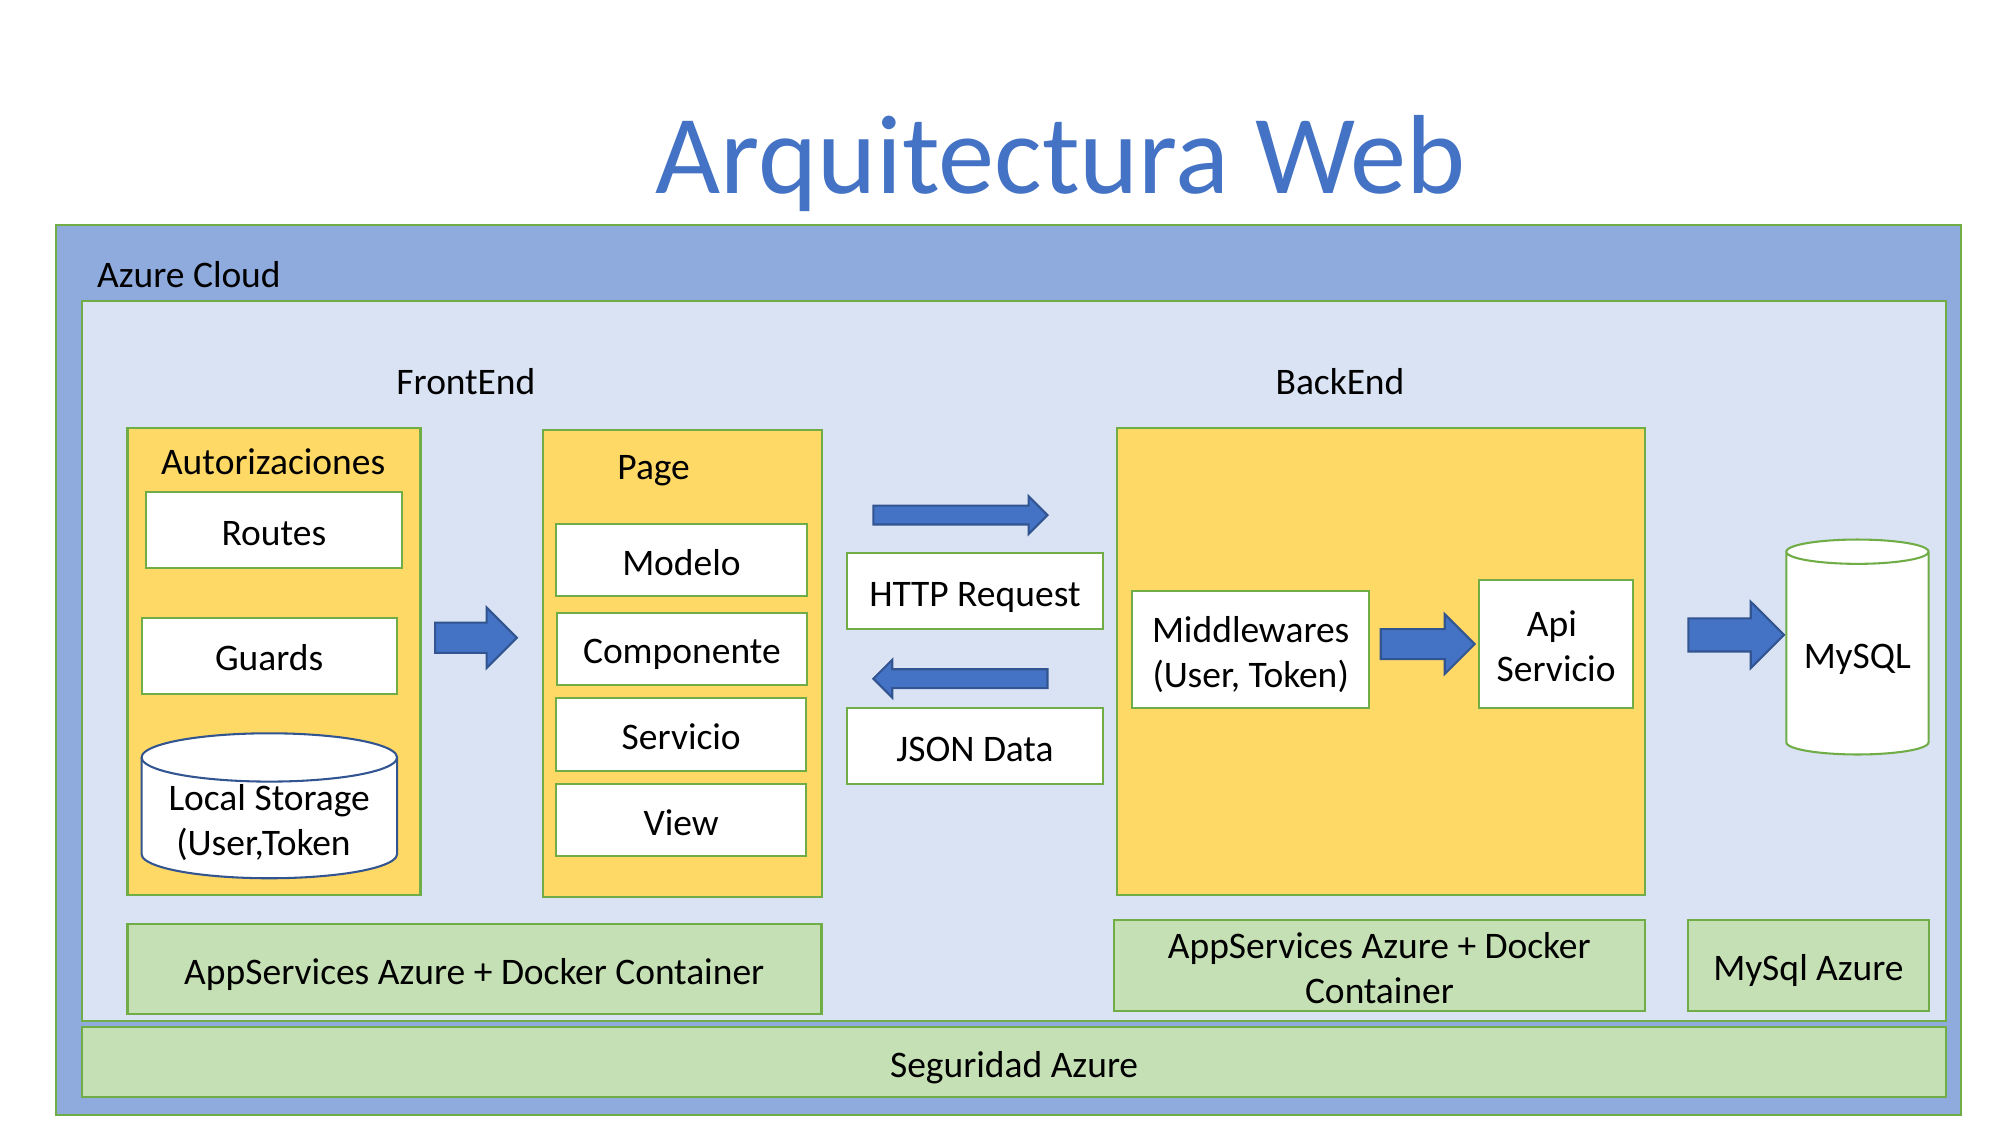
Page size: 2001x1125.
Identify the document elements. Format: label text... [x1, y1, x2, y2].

text_box Arquitectura Web [640, 73, 1508, 224]
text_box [55, 225, 1961, 1116]
